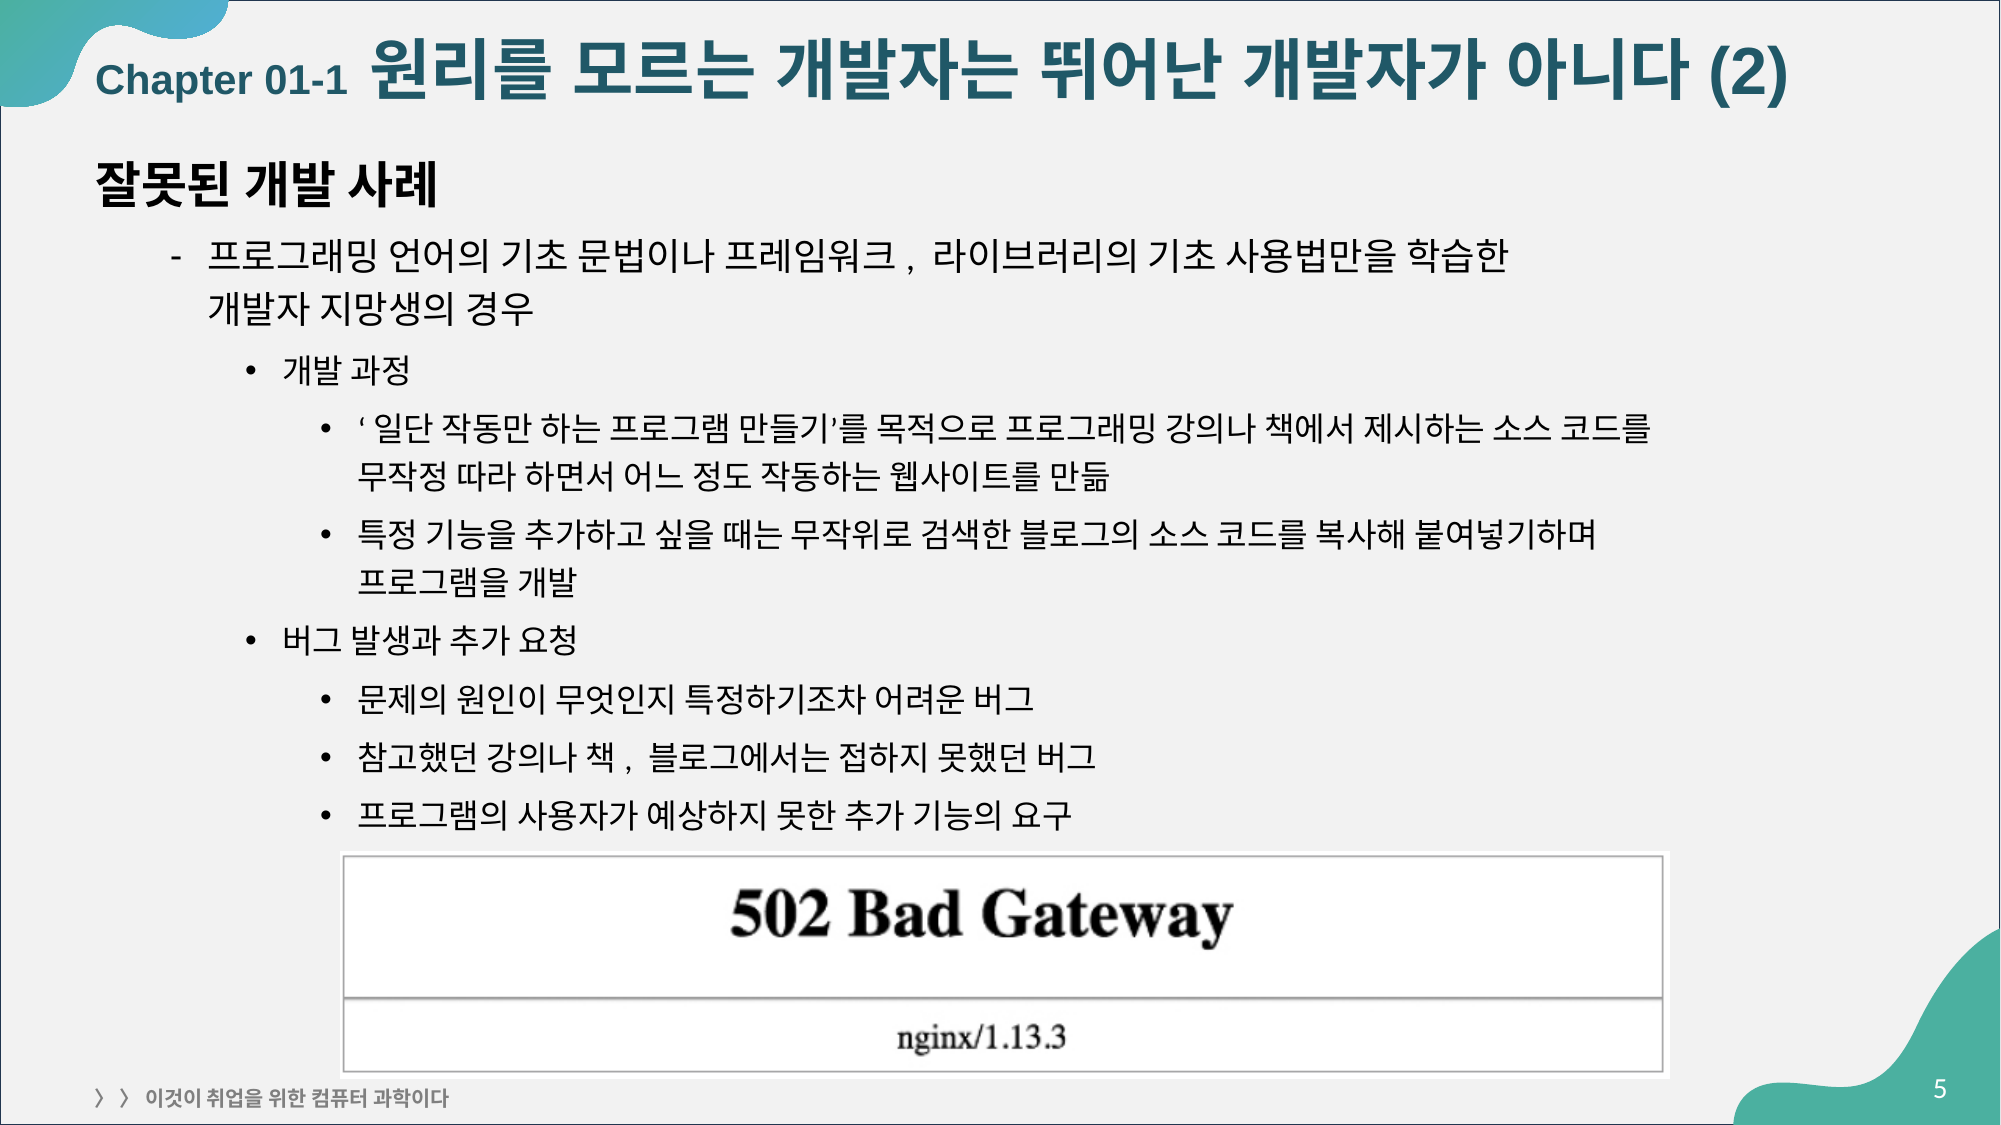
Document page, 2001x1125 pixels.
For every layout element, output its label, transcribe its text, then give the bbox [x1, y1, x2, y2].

picture [340, 851, 1671, 1079]
list 잘못된 개발 사례 프로그래밍 언어의 기초 문법이나 프레임워크, 라이브러리의 기초 사용법만을 학습한 개발자 지망생의 경우 개발 과정 ‘일단 작동만 하는 프로그램 만들기’를 목적으로 프로그래밍 강의나 책에서 제시하는 소스 코드를 무작정 따라 하면서 어느 정도 작동하는 웹사이트를 만듦 특정 기능을 추가하고 싶을 때는 무작위로 검색한 블로그의 소스 코드를 복사해 붙여넣기하며 프로그램을 개발 버그 발생과 추가 요청 문제의 원인이 무엇인지 특정하기조차 어려운 버그 참고했던 강의나 책, 블로그에서는 접하지 못했던 버그 프로그램의 사용자가 예상하지 못한 추가 기능의 요구 [79, 133, 1931, 1035]
slide_number ‹#› [1917, 1061, 1984, 1122]
footer 〉 〉 이것이 취업을 위한 컴퓨터 과학이다 [79, 1078, 755, 1114]
title Chapter 01-1 원리를 모르는 개발자는 뛰어난 개발자가 아니다(2) [79, 17, 1931, 128]
